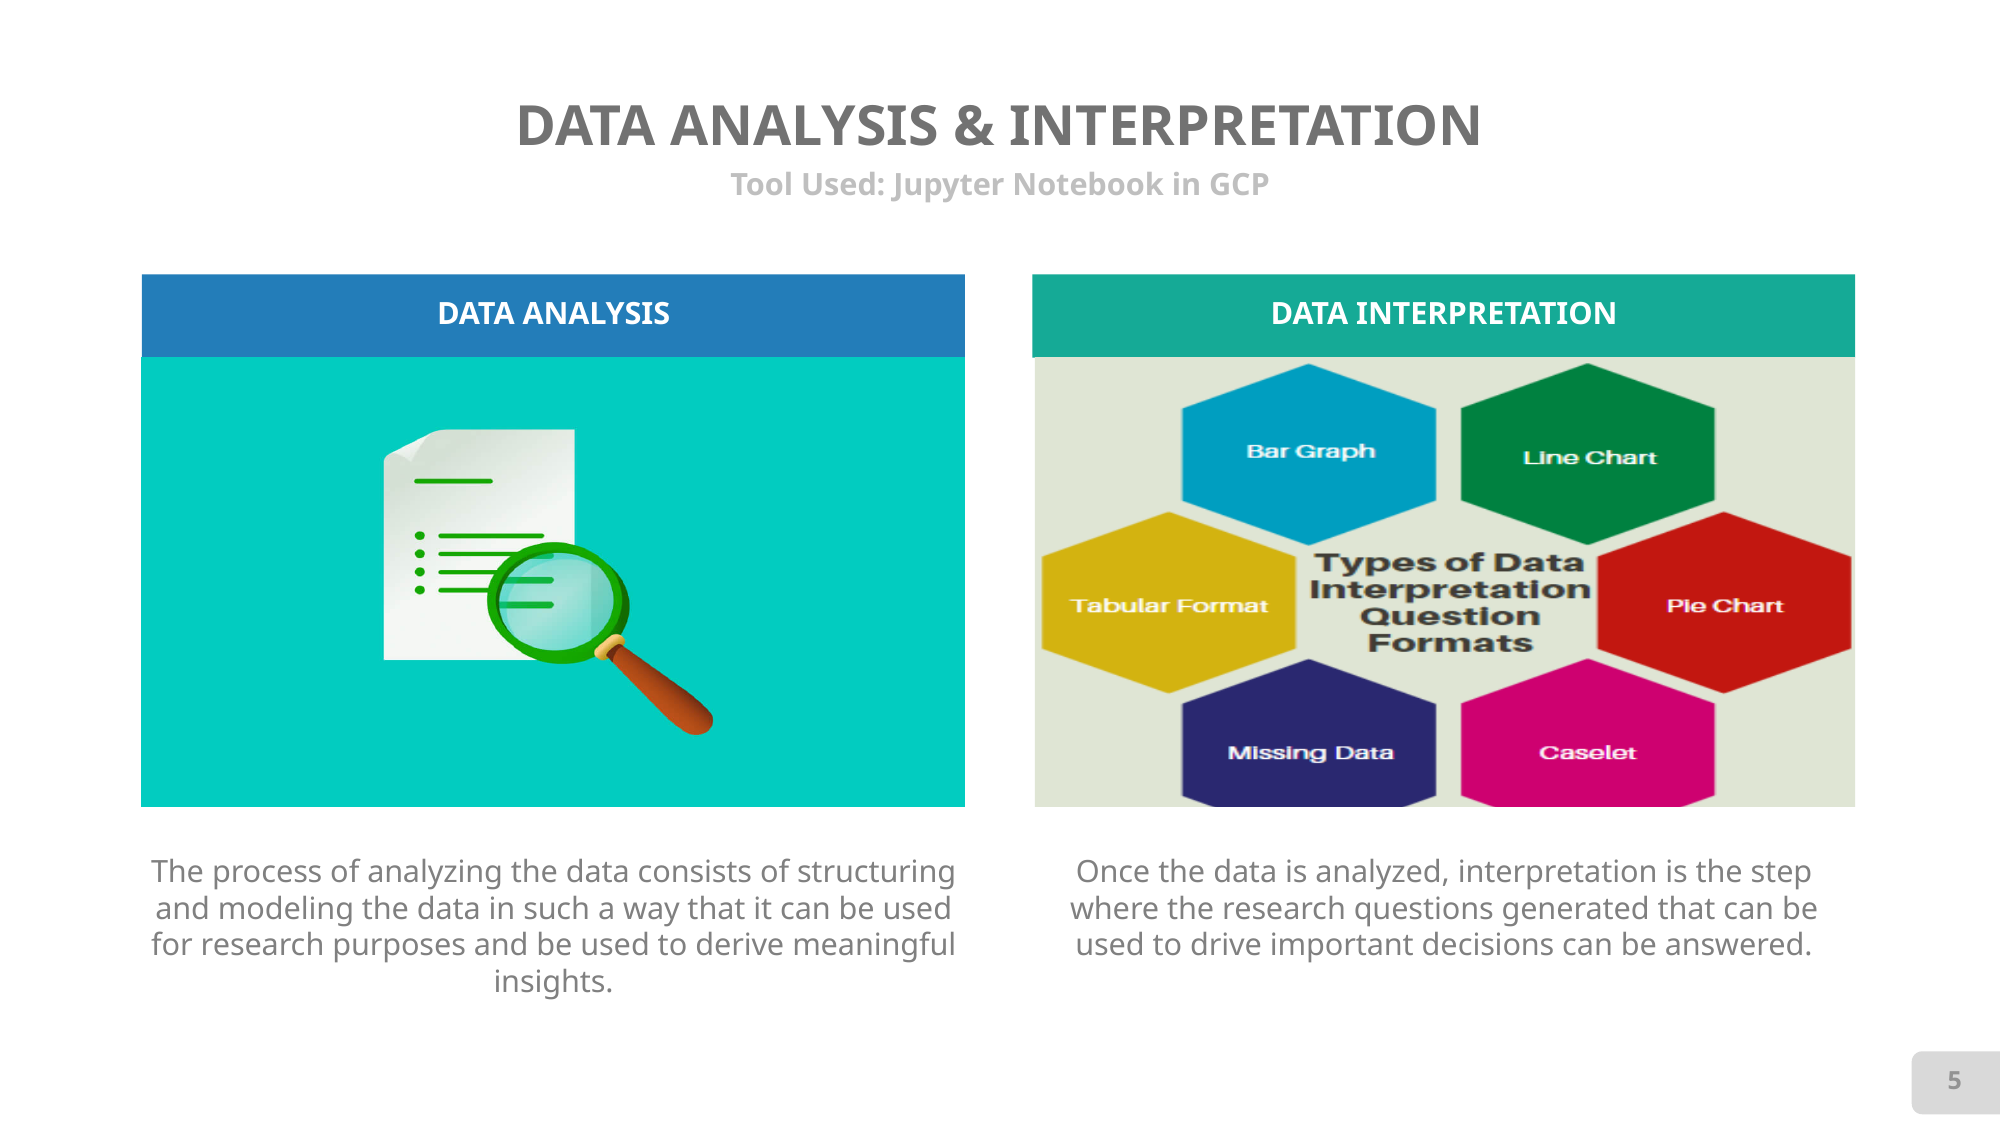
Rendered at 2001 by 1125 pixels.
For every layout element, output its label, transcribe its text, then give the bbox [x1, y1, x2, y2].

slide_number 5 [1913, 1051, 1997, 1112]
list Once the data is analyzed, interpretation is the step where the research questions generated that can be used to drive important decisions can be answered. [1032, 851, 1856, 991]
picture [1034, 356, 1856, 808]
list The process of analyzing the data consists of structuring and modeling the data in such a way that it can be used for research purposes and be used to derive meaningful insights. [141, 851, 965, 991]
list DATA INTERPRETATION [1037, 290, 1851, 335]
list Tool Used: Jupyter Notebook in GCP [549, 161, 1450, 206]
title DATA ANALYSIS & INTERPRETATION [383, 84, 1617, 162]
list DATA ANALYSIS [147, 290, 960, 335]
picture [141, 356, 966, 808]
